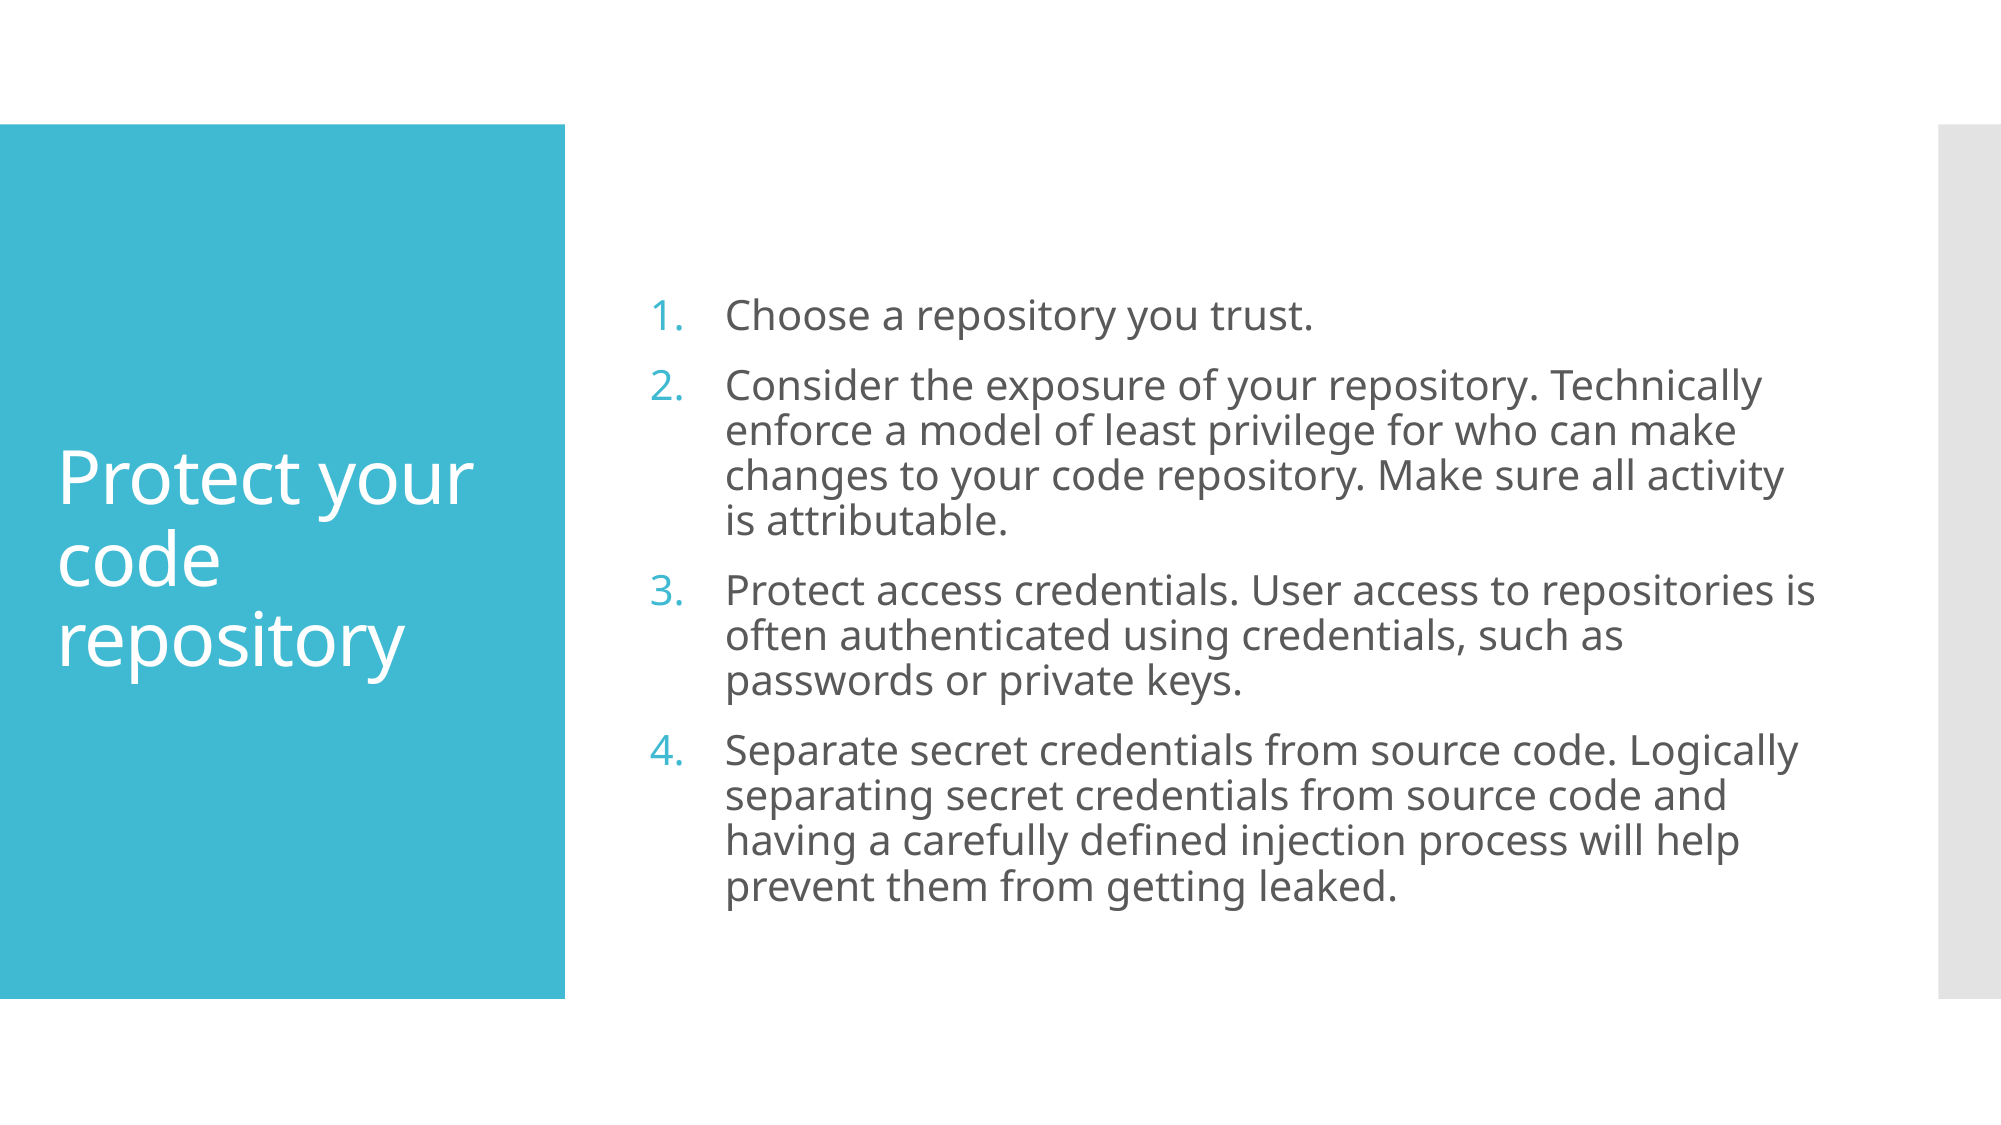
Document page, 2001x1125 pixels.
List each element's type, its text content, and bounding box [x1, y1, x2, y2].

list Choose a repository you trust. Consider the exposure of your repository. Technically enforce a model of least privilege for who can make changes to your code repository. Make sure all activity is attributable. Protect access credentials. User access to repositories is often authenticated using credentials, such as passwords or private keys. Separate secret credentials from source code. Logically separating secret credentials from source code and having a carefully defined injection process will help prevent them from getting leaked. [634, 141, 1835, 982]
title Protect your code repository [41, 184, 525, 940]
